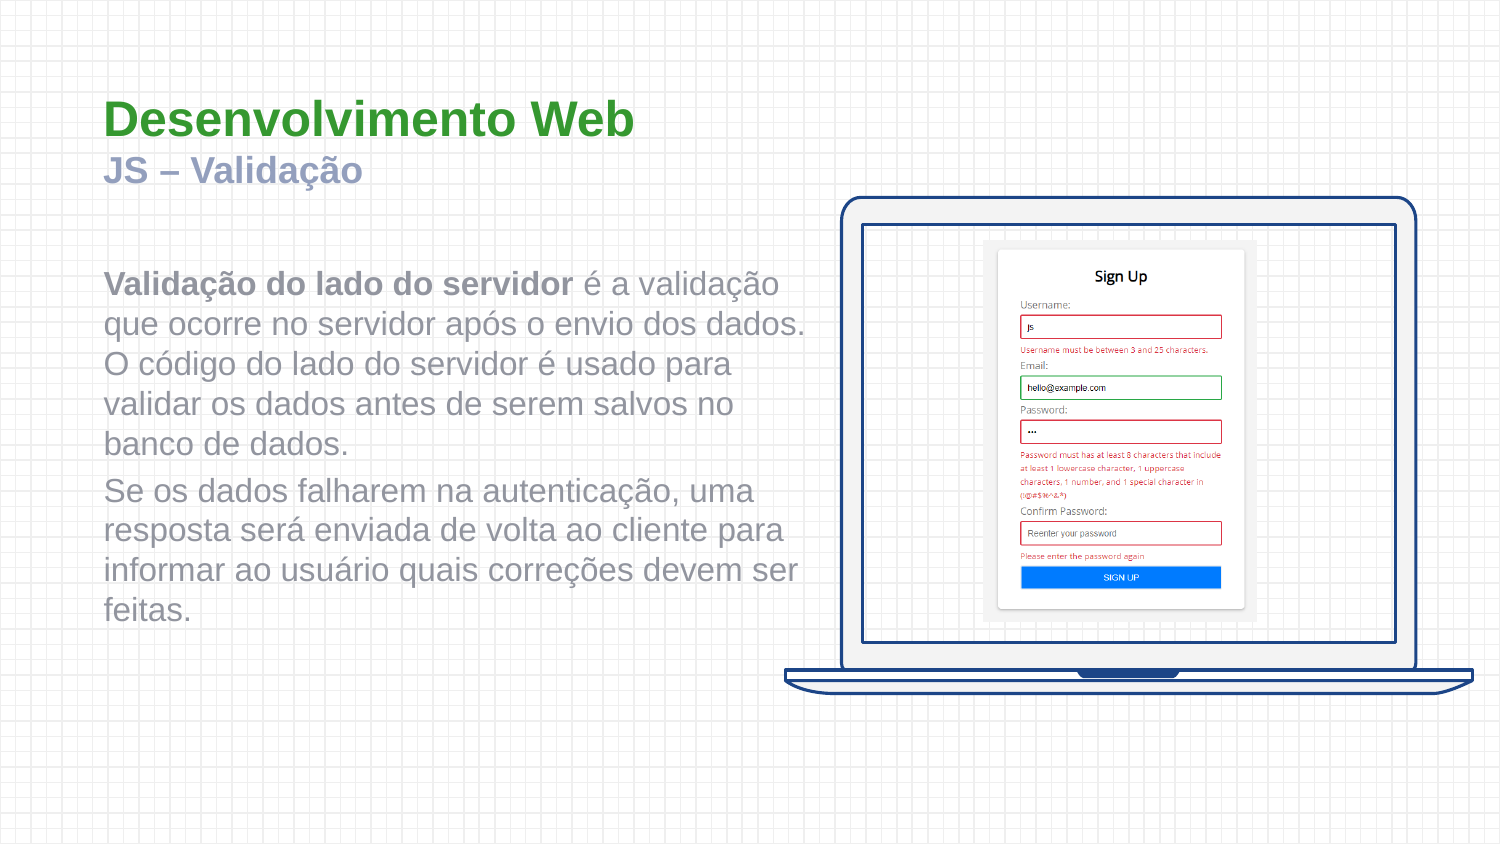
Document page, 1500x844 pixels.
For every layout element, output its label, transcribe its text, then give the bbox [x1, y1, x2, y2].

picture [983, 240, 1258, 622]
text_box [785, 197, 1473, 694]
text_box Validação do lado do servidor é a validação que ocorre no servidor após o envio dos dados. O código do lado do servidor é usado para validar os dados antes de serem salvos no banco de dados. Se os dados falharem na autenticação, uma resposta será enviada de volta ao cliente para informar ao usuário quais correções devem ser feitas. [88, 254, 842, 800]
text_box Desenvolvimento Web JS – Validação [88, 79, 1248, 234]
